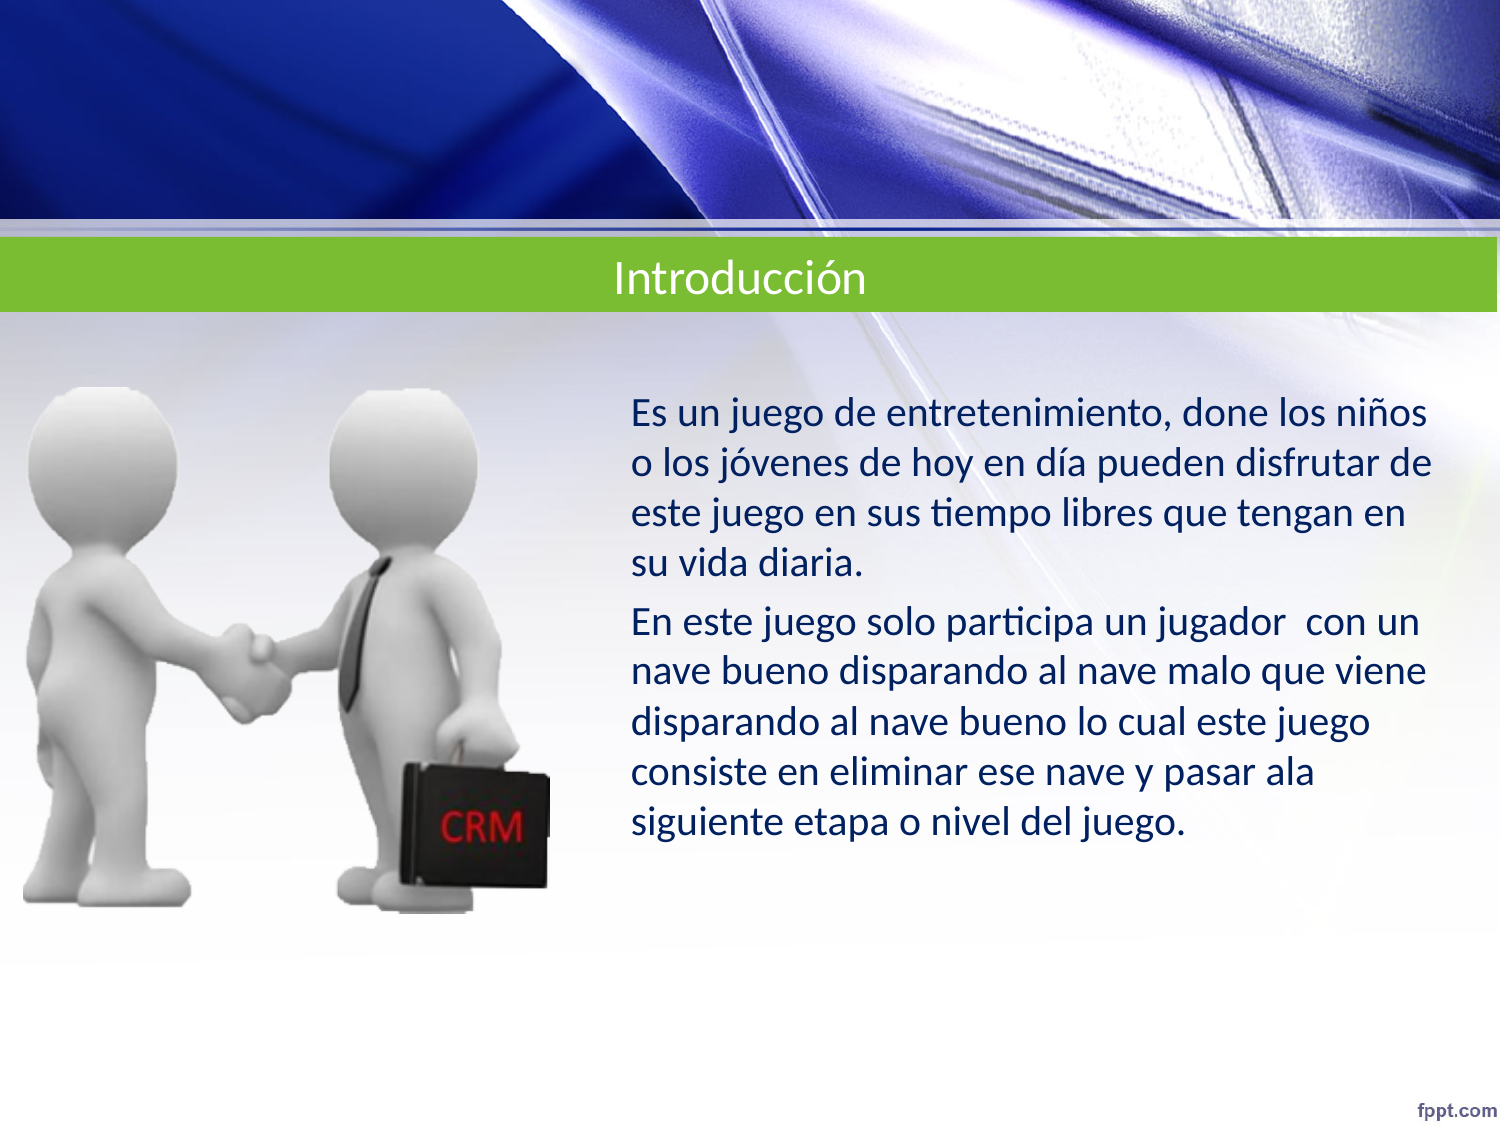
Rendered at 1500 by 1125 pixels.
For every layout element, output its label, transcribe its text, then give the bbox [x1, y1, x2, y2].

list Es un juego de entretenimiento, done los niños o los jóvenes de hoy en día pueden disfrutar de este juego en sus tiempo libres que tengan en su vida diaria. En este juego solo participa un jugador con un nave bueno disparando al nave malo que viene disparando al nave bueno lo cual este juego consiste en eliminar ese nave y pasar ala siguiente etapa o nivel del juego. [615, 377, 1466, 1020]
picture [0, 0, 1500, 1125]
title Introducción [0, 236, 1497, 312]
